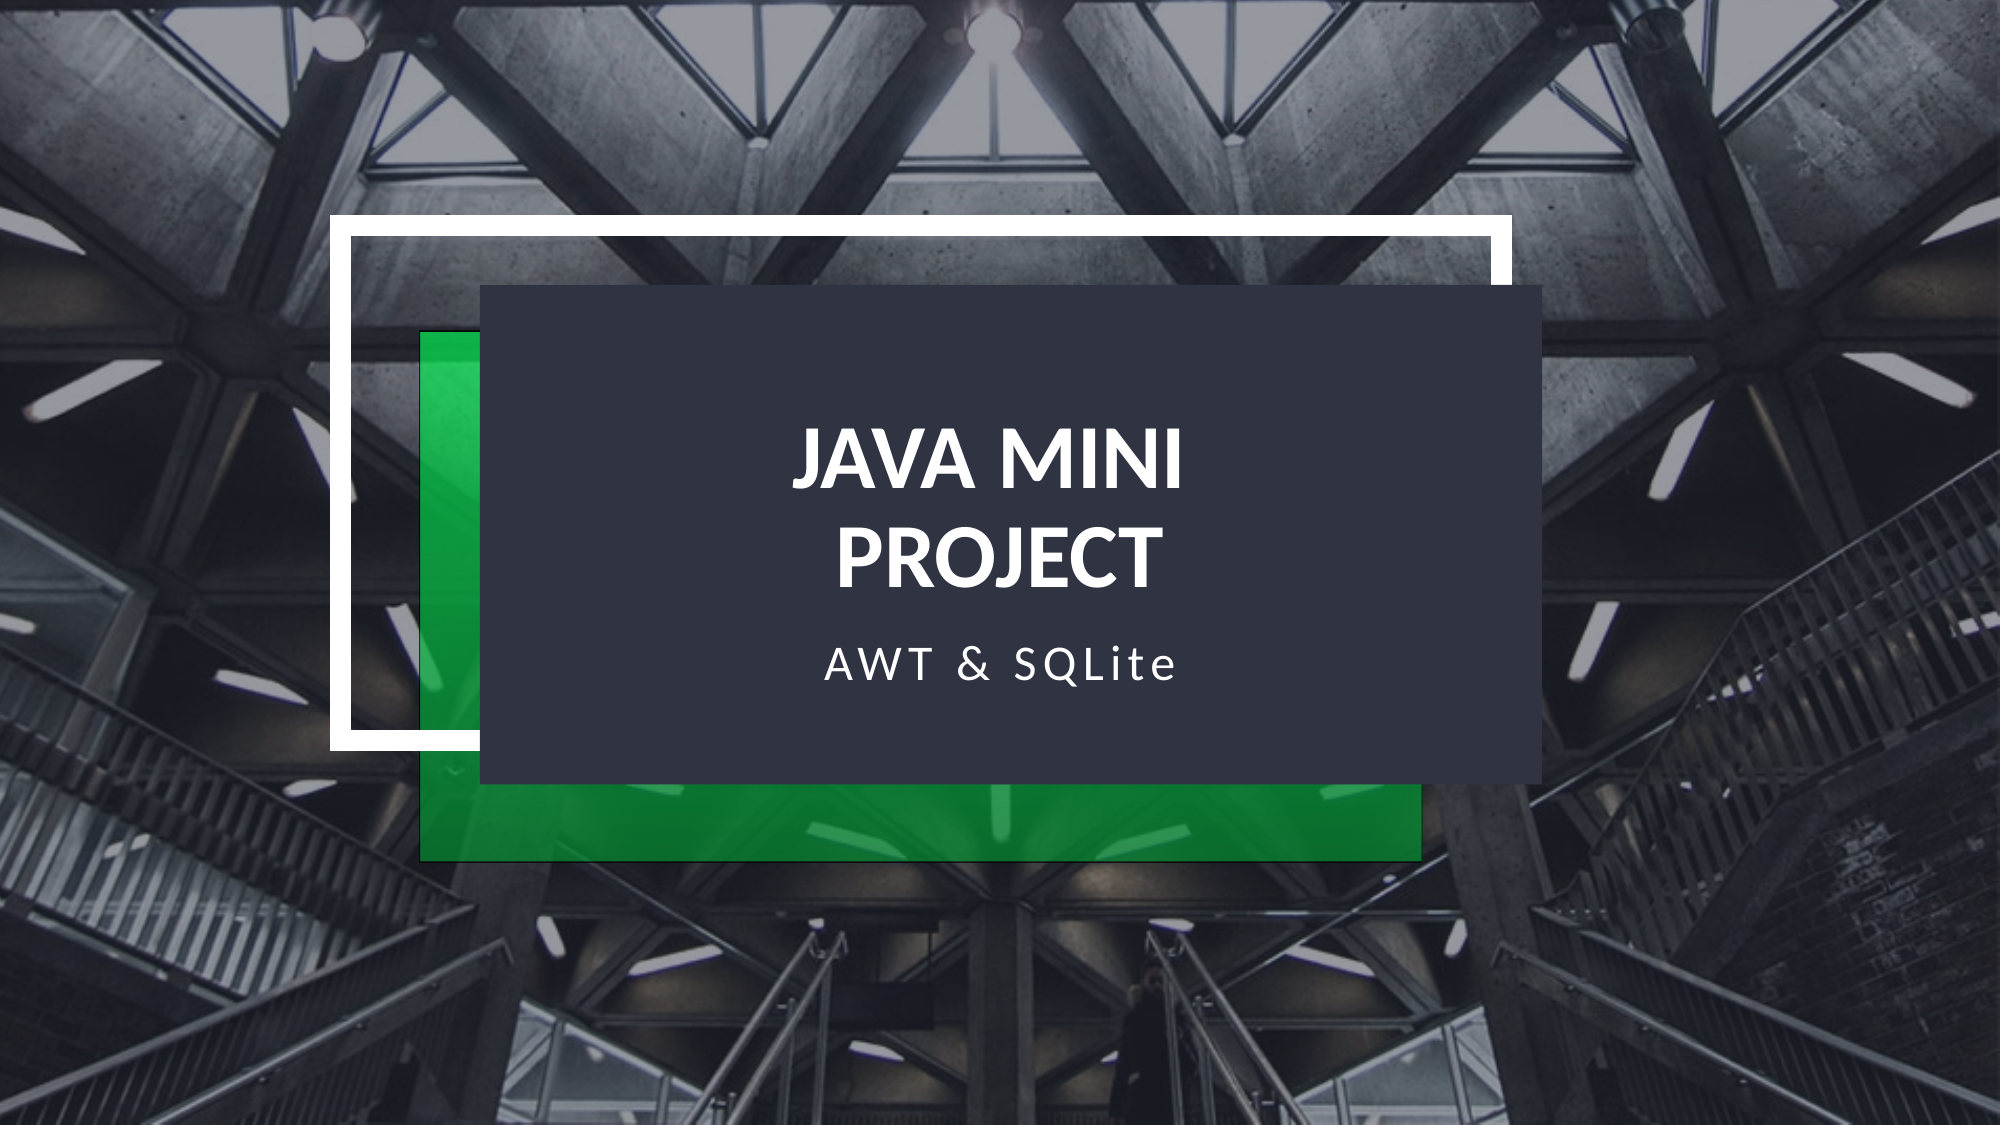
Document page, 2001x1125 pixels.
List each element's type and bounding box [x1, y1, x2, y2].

picture [0, 0, 2000, 1125]
text_box [340, 225, 1543, 863]
